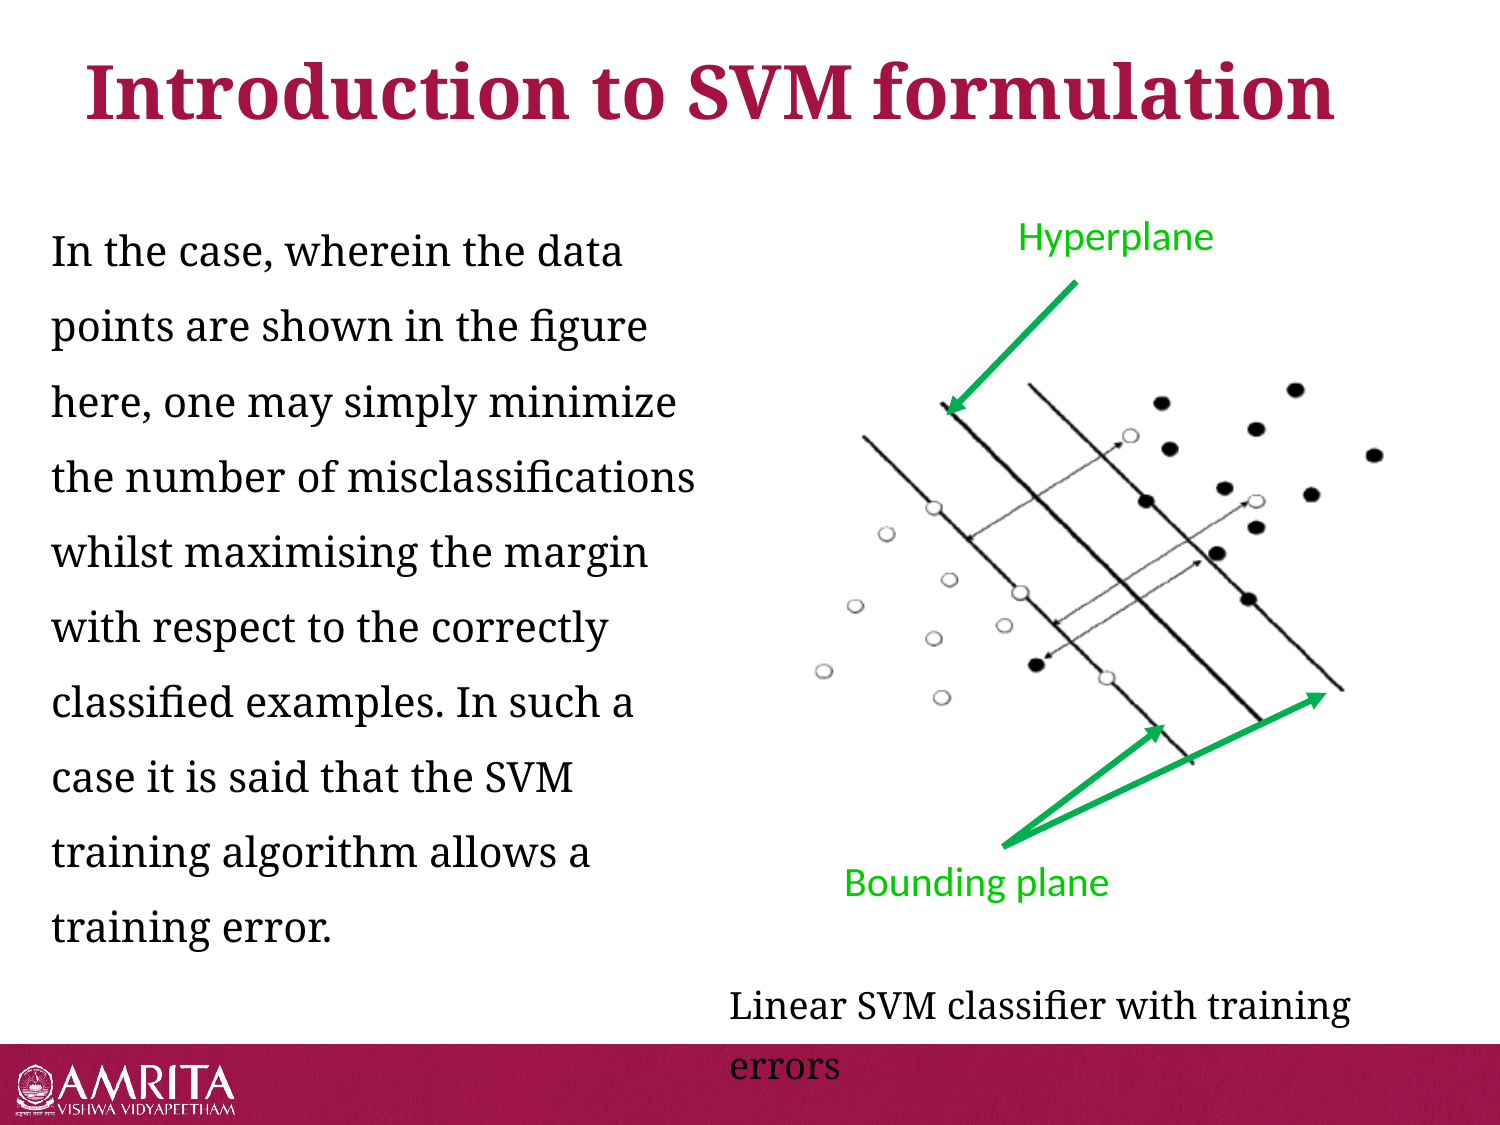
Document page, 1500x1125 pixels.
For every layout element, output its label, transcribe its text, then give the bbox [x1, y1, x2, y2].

text_box In the case, wherein the data points are shown in the figure here, one may simply minimize the number of misclassifications whilst maximising the margin with respect to the correctly classified examples. In such a case it is said that the SVM training algorithm allows a training error. [36, 192, 714, 1042]
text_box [1002, 692, 1327, 848]
picture [726, 329, 1426, 789]
list Linear SVM classifier with training errors [714, 958, 1450, 1042]
title Introduction to SVM formulation [70, 57, 1450, 134]
picture [0, 1044, 1500, 1125]
text_box Hyperplane [1003, 201, 1351, 267]
text_box Bounding plane [829, 846, 1177, 912]
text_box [946, 281, 1077, 416]
